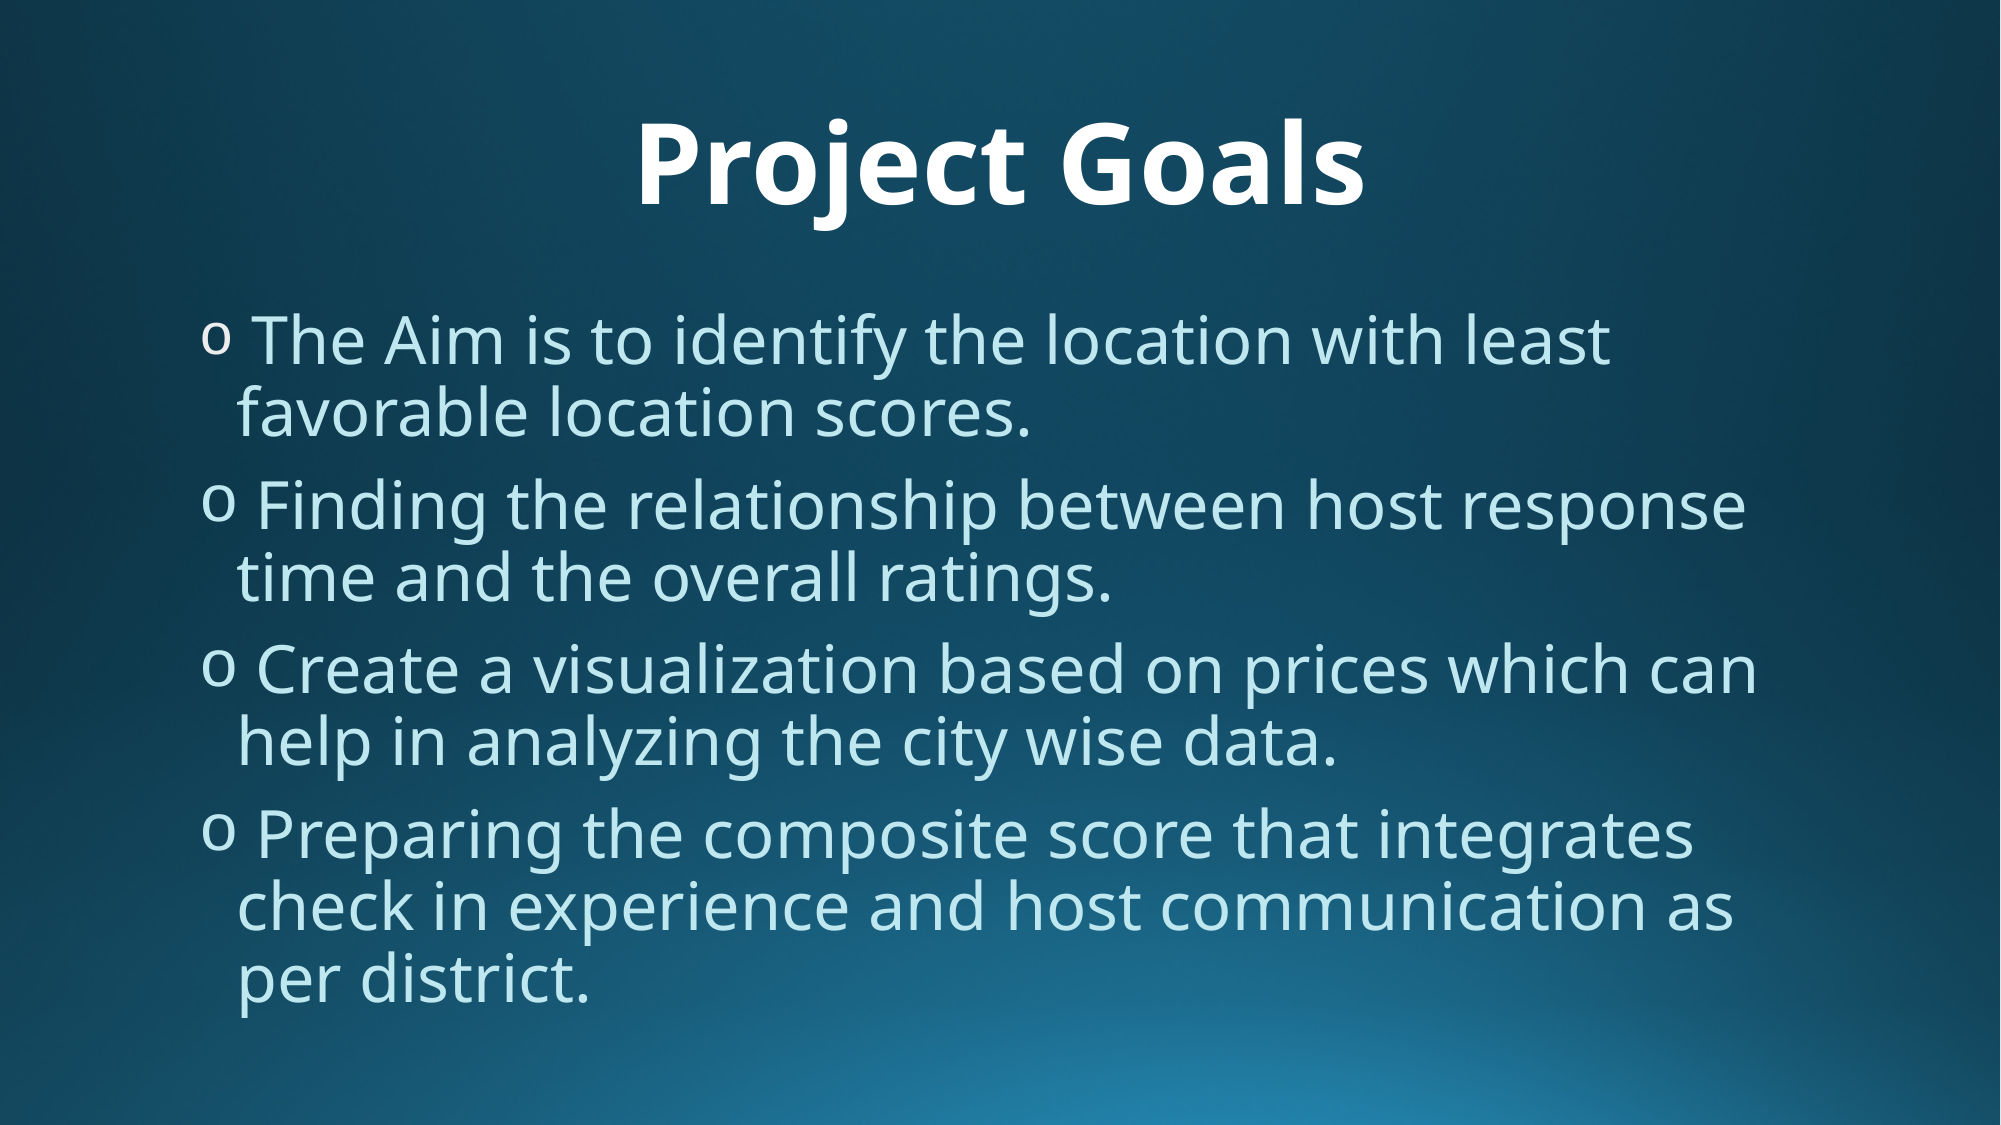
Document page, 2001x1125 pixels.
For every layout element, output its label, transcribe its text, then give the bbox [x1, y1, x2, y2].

list The Aim is to identify the location with least favorable location scores. Finding the relationship between host response time and the overall ratings. Create a visualization based on prices which can help in analyzing the city wise data. Preparing the composite score that integrates check in experience and host communication as per district. [183, 299, 1863, 1014]
title Project Goals [137, 59, 1863, 278]
picture [0, 0, 2001, 1125]
